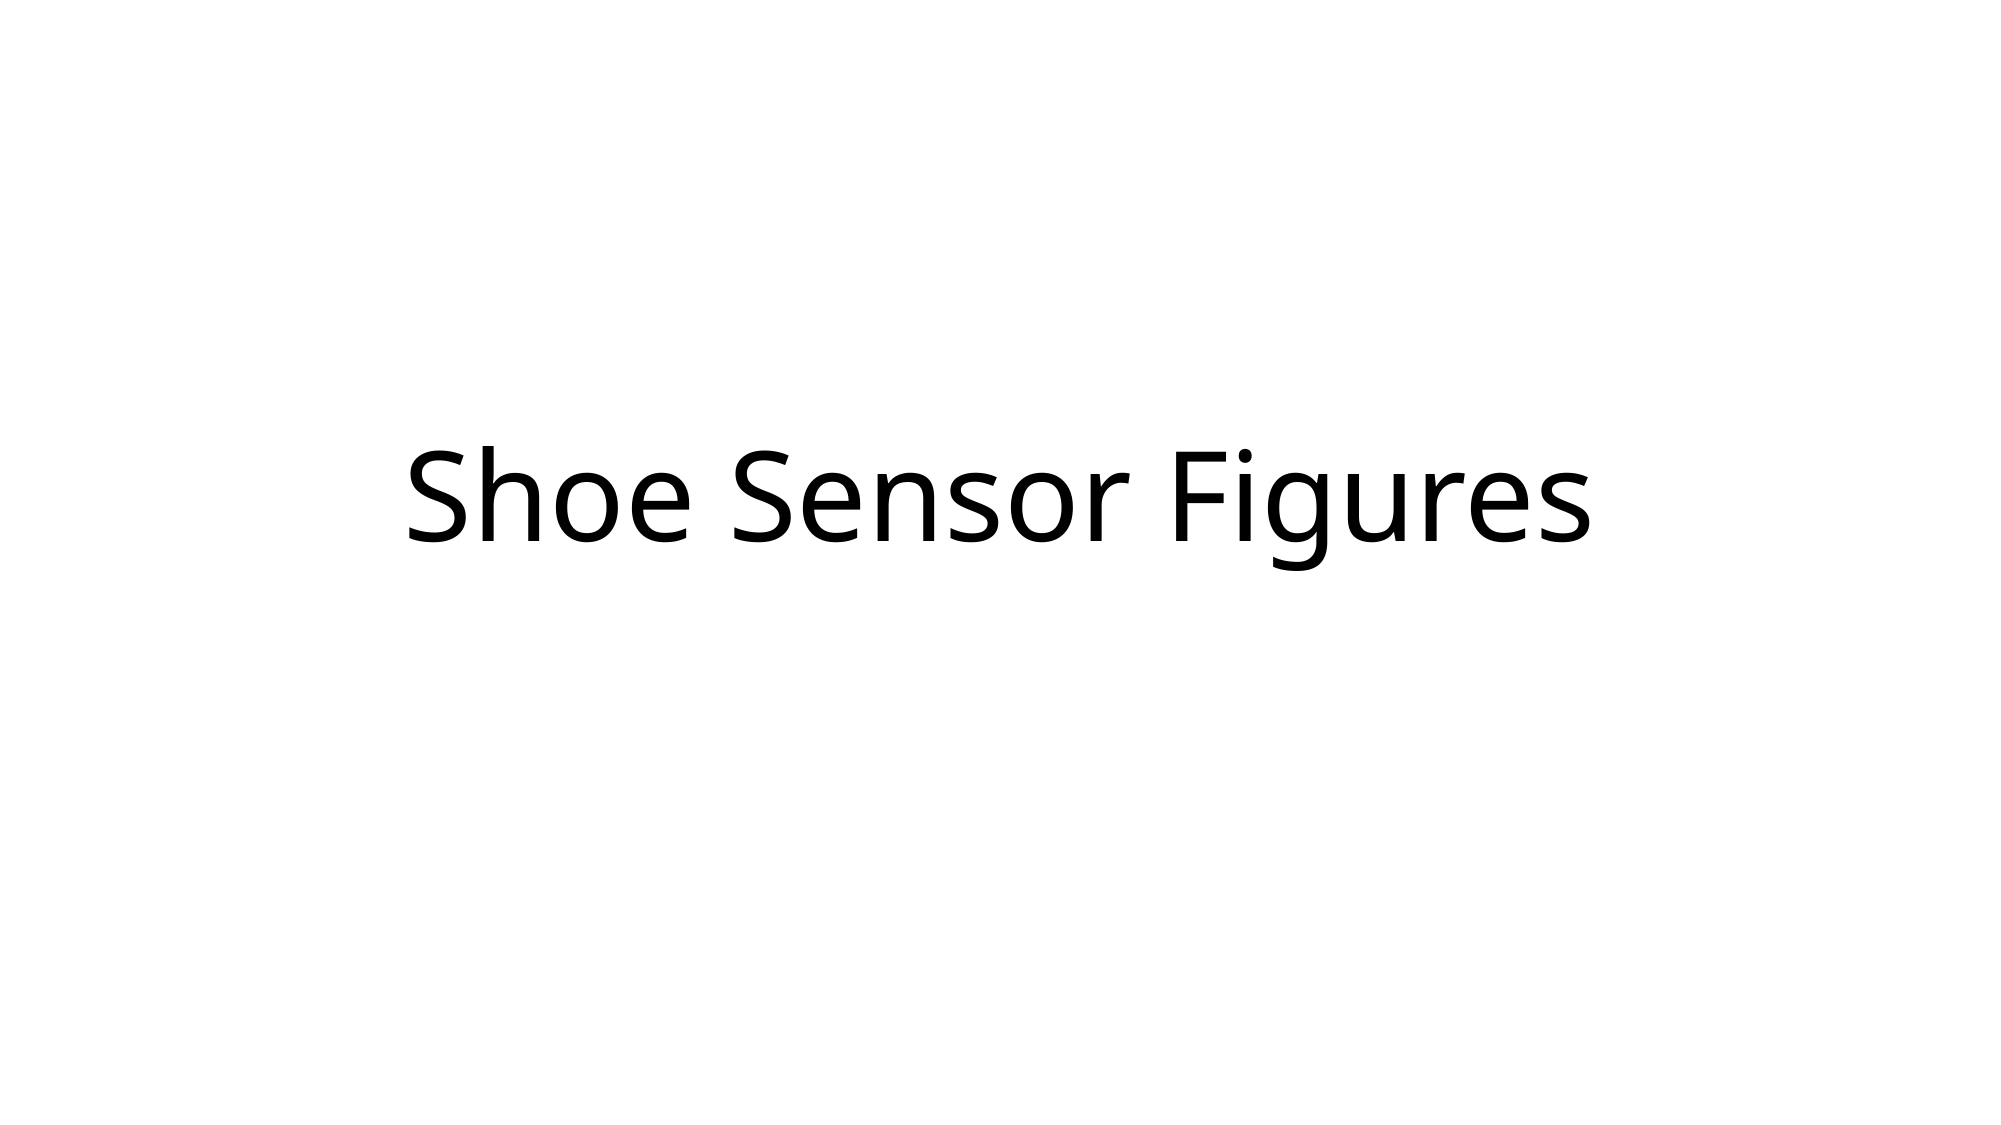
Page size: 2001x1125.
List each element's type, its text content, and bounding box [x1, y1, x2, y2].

title Shoe Sensor Figures [249, 184, 1750, 576]
